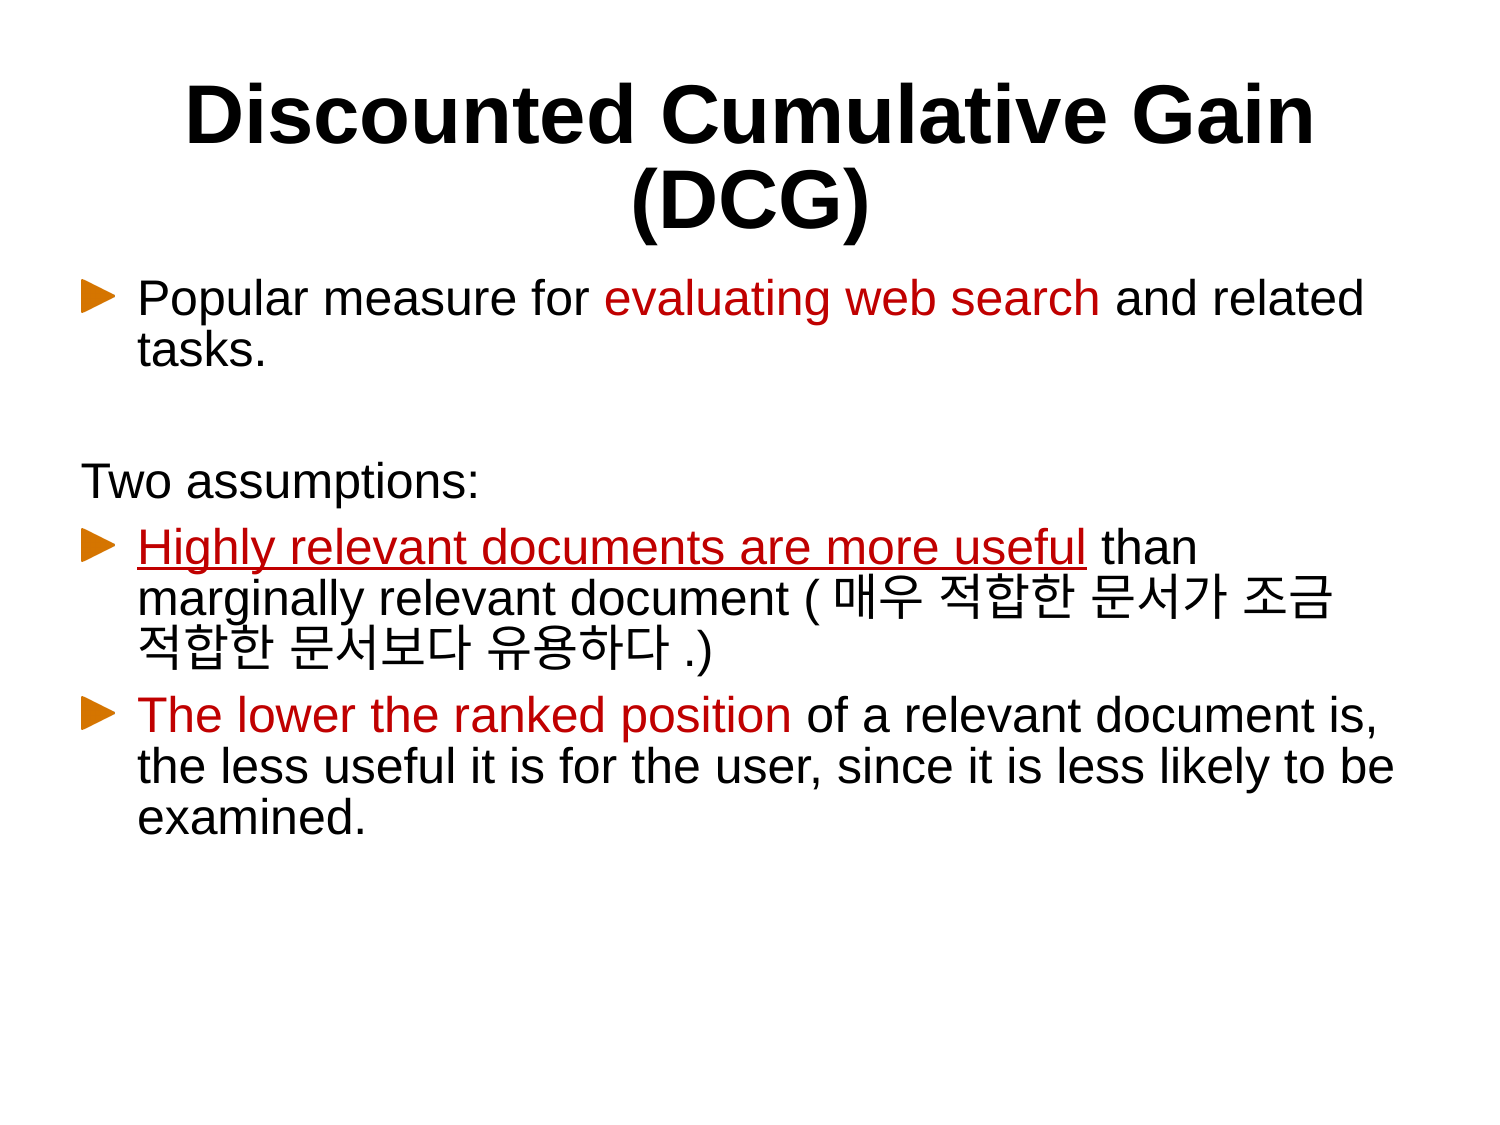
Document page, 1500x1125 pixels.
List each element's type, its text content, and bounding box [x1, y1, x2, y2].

picture [80, 527, 116, 563]
picture [80, 695, 116, 731]
picture [80, 278, 116, 314]
title Discounted Cumulative Gain (DCG) [77, 75, 1424, 238]
list Popular measure for evaluating web search and related tasks. Two assumptions: Highly relevant documents are more useful than marginally relevant document (매우 적합한 문서가 조금 적합한 문서보다 유용하다.) The lower the ranked position of a relevant document is, the less useful it is for the user, since it is less likely to be examined. [80, 275, 1424, 862]
